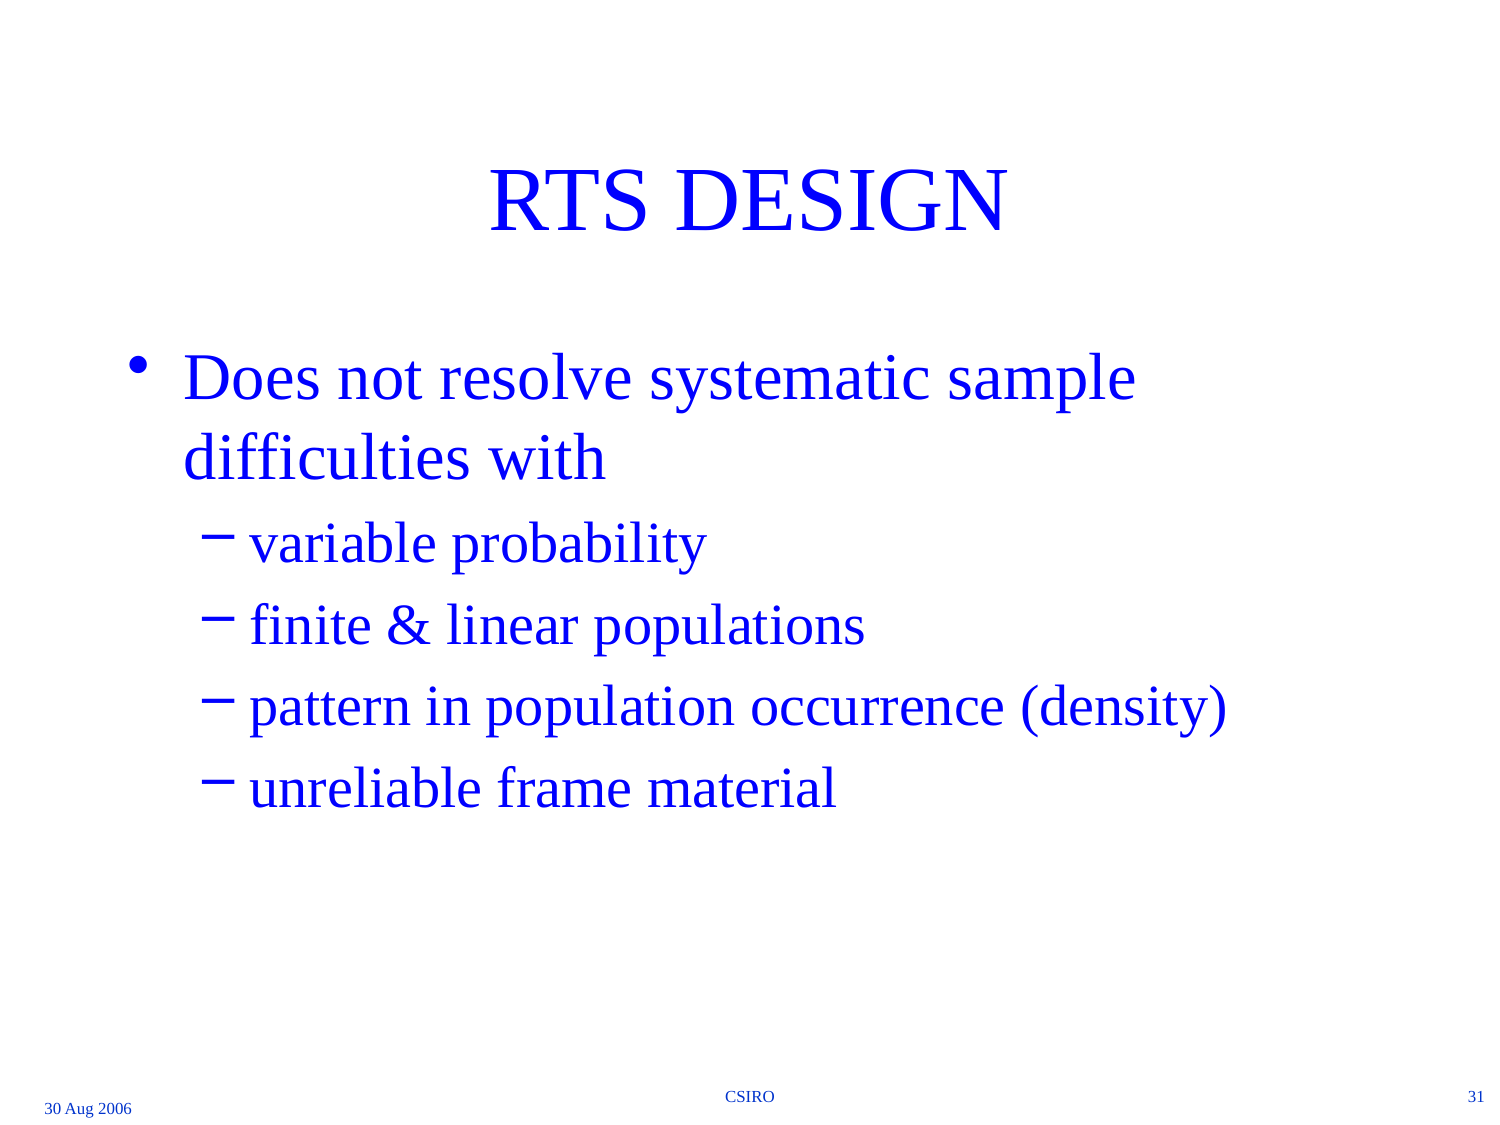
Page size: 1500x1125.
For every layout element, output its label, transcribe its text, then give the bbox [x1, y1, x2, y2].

list Does not resolve systematic sample difficulties with variable probability finite & linear populations pattern in population occurrence (density) unreliable frame material [112, 324, 1388, 1001]
slide_number 31 [1074, 1058, 1500, 1101]
footer CSIRO [512, 1058, 988, 1101]
title RTS DESIGN [112, 99, 1388, 288]
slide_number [29, 1070, 343, 1125]
